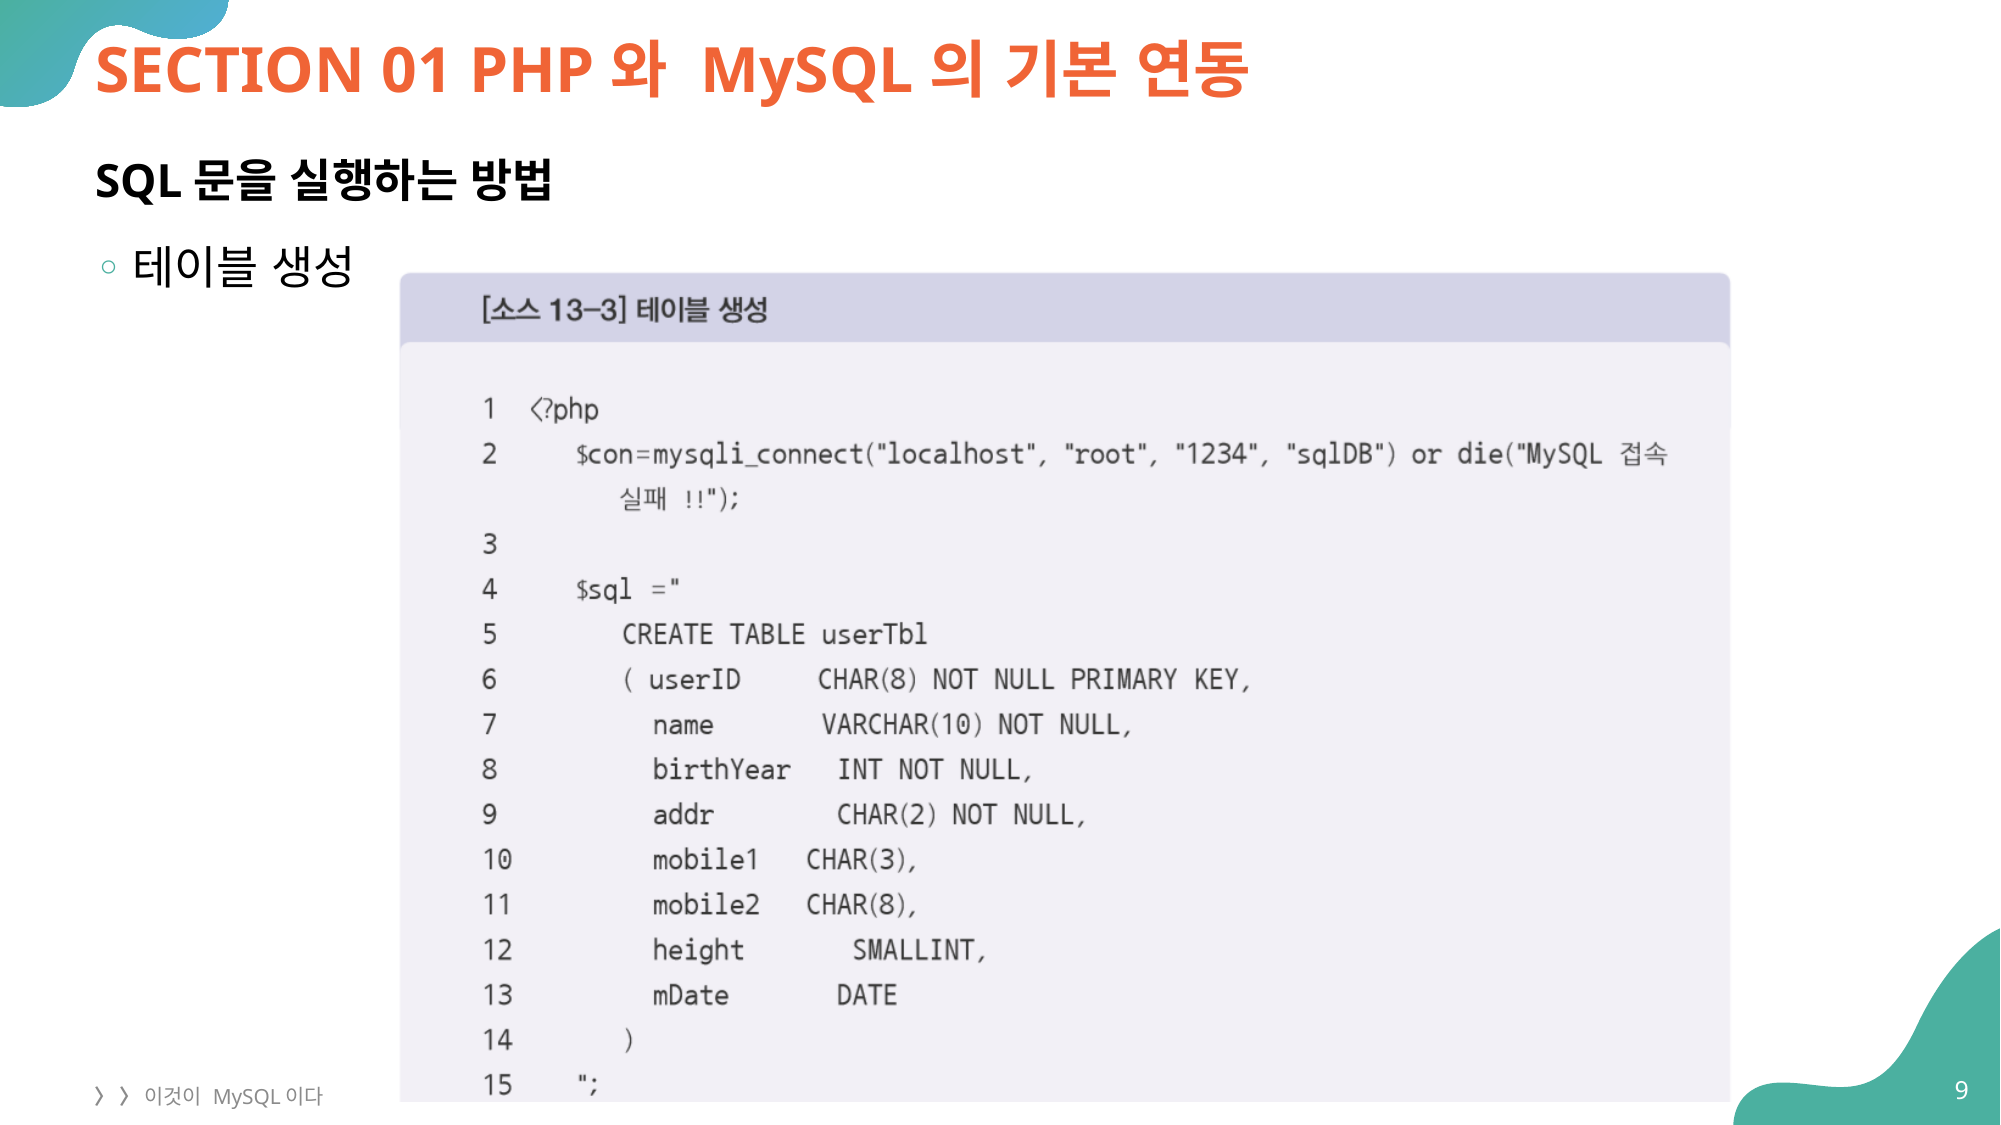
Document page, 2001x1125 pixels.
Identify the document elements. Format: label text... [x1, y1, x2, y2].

picture [396, 268, 1735, 1102]
title SECTION 01 PHP와 MySQL의 기본 연동 [79, 17, 1931, 128]
footer 〉 〉 이것이 MySQL이다 [79, 1078, 755, 1114]
list SQL문을 실행하는 방법 테이블 생성 [79, 133, 1931, 1062]
slide_number 9 [1917, 1061, 1984, 1122]
